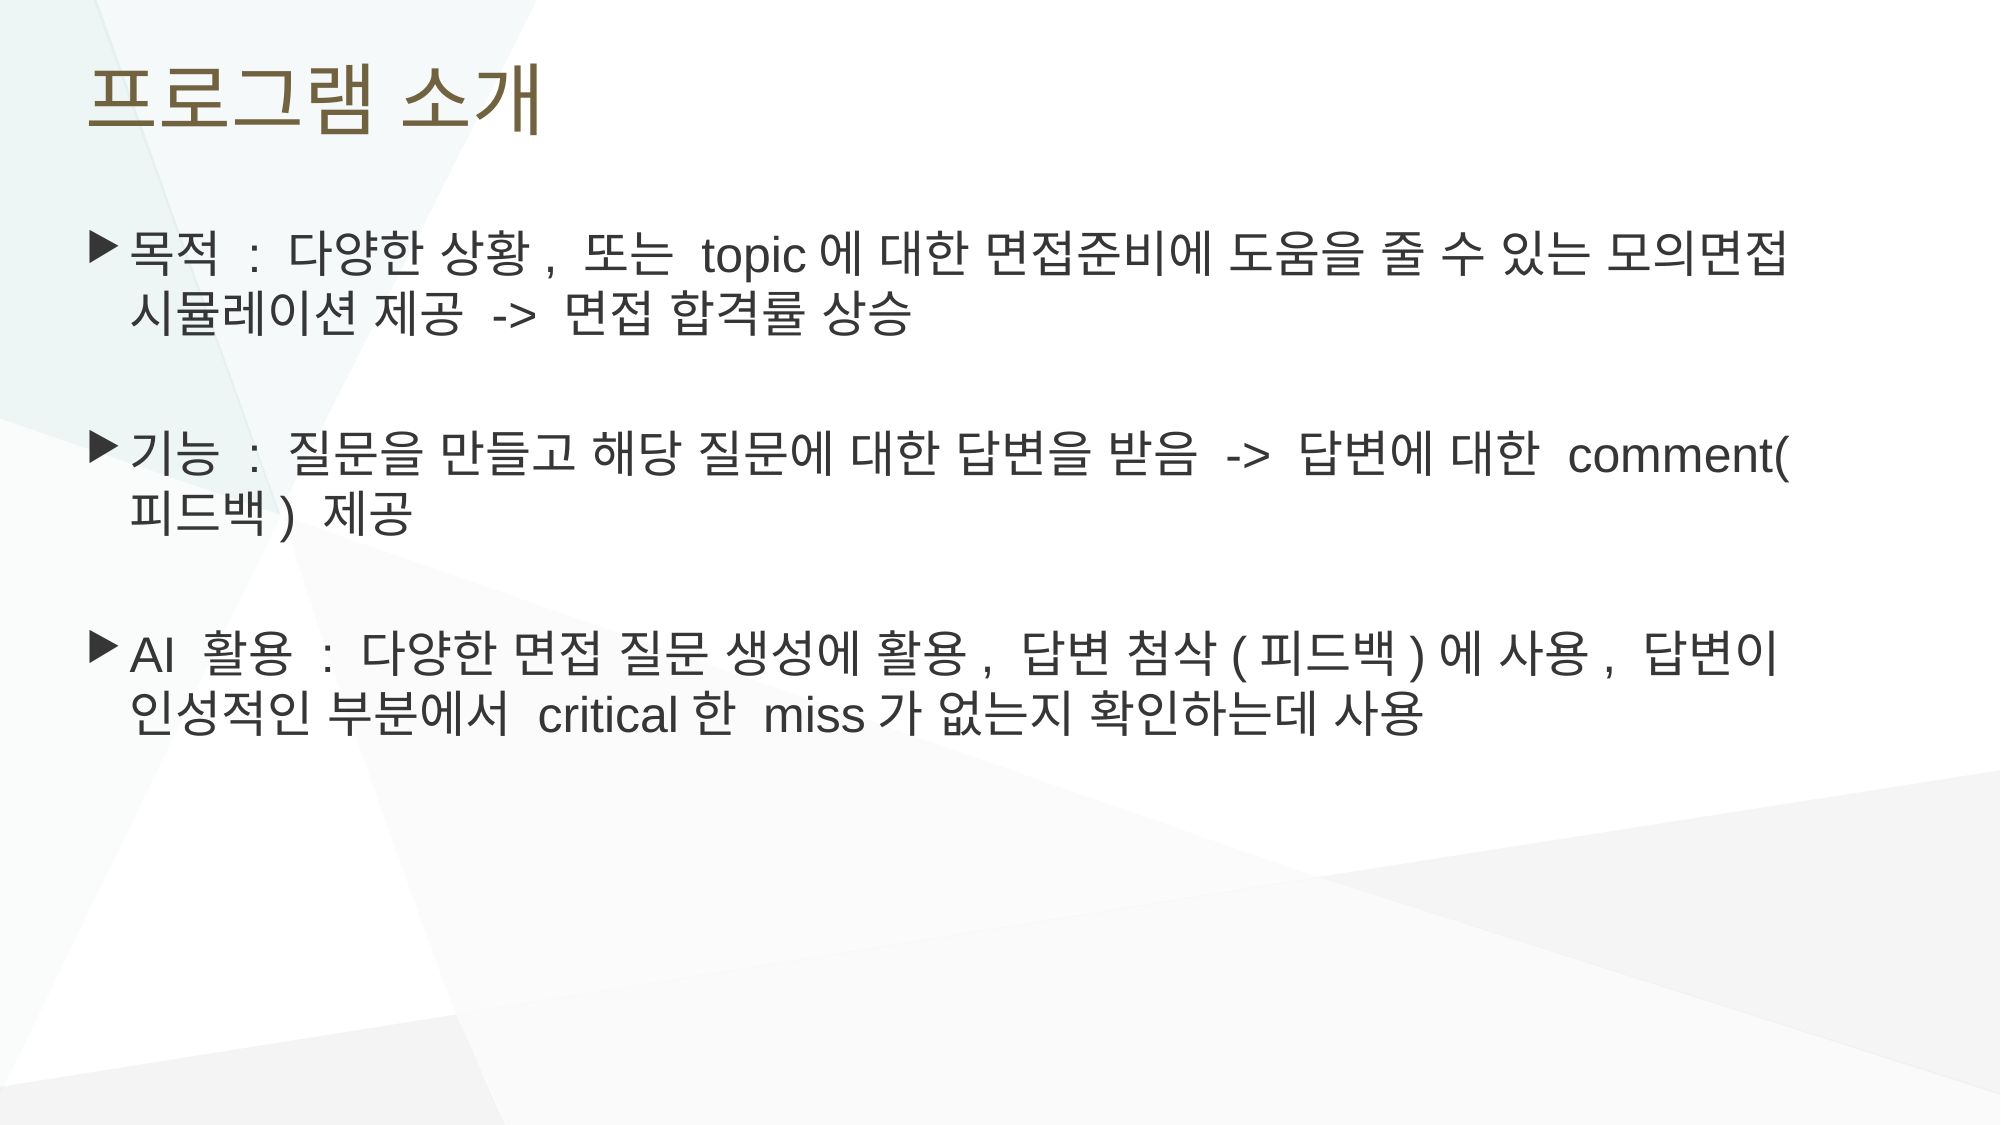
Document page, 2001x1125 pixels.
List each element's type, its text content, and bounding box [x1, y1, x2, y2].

title 프로그램 소개 [70, 20, 1925, 175]
list 목적 : 다양한 상황, 또는 topic에 대한 면접준비에 도움을 줄 수 있는 모의면접 시뮬레이션 제공 -> 면접 합격률 상승 기능 : 질문을 만들고 해당 질문에 대한 답변을 받음 -> 답변에 대한 comment(피드백) 제공 AI 활용 : 다양한 면접 질문 생성에 활용, 답변 첨삭(피드백)에 사용, 답변이 인성적인 부분에서 critical한 miss가 없는지 확인하는데 사용 [70, 214, 1925, 1029]
